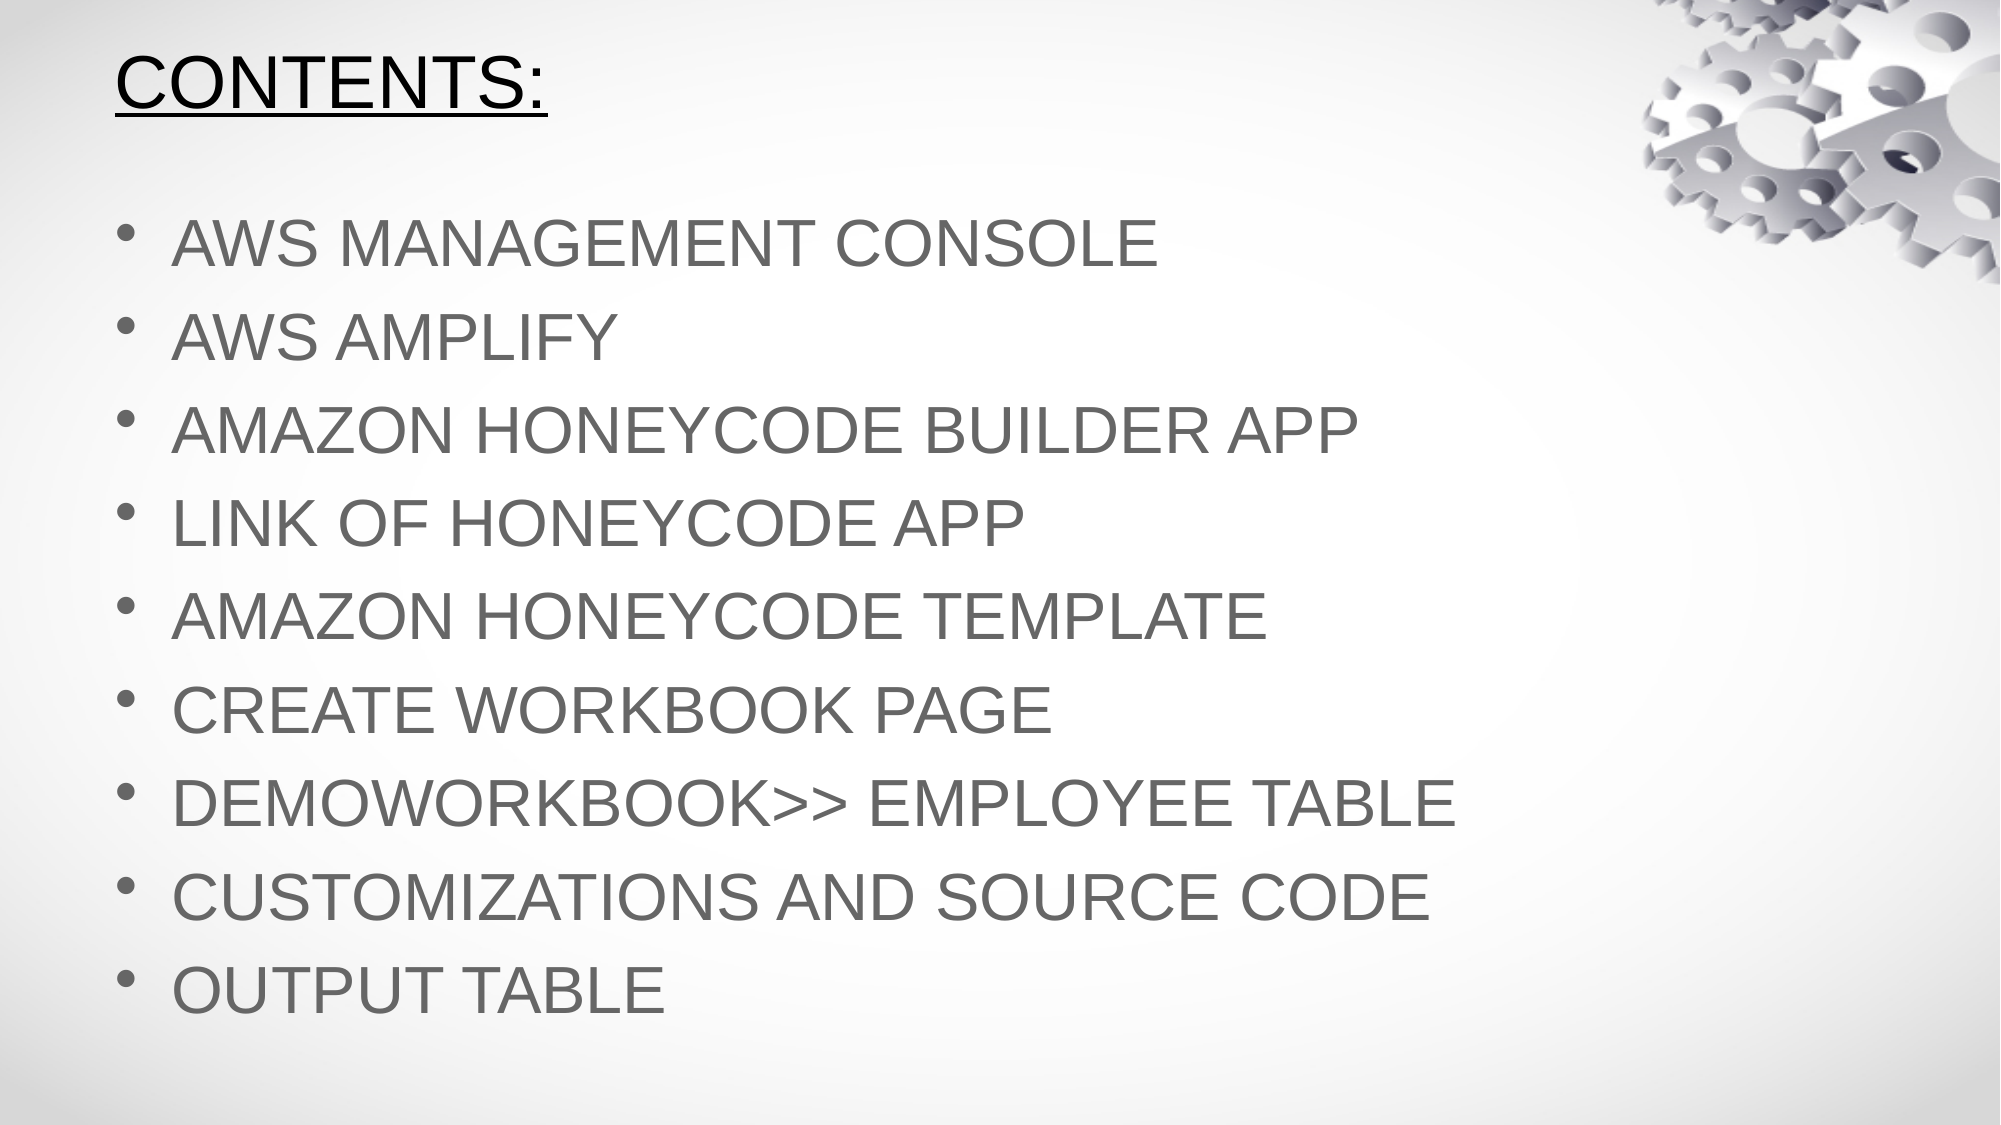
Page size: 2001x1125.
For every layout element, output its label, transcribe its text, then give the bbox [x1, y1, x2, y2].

picture [0, 0, 2000, 1125]
title CONTENTS: [99, 30, 1901, 127]
list AWS MANAGEMENT CONSOLE AWS AMPLIFY AMAZON HONEYCODE BUILDER APP LINK OF HONEYCODE APP AMAZON HONEYCODE TEMPLATE CREATE WORKBOOK PAGE DEMOWORKBOOK>> EMPLOYEE TABLE CUSTOMIZATIONS AND SOURCE CODE OUTPUT TABLE [99, 192, 1901, 1089]
